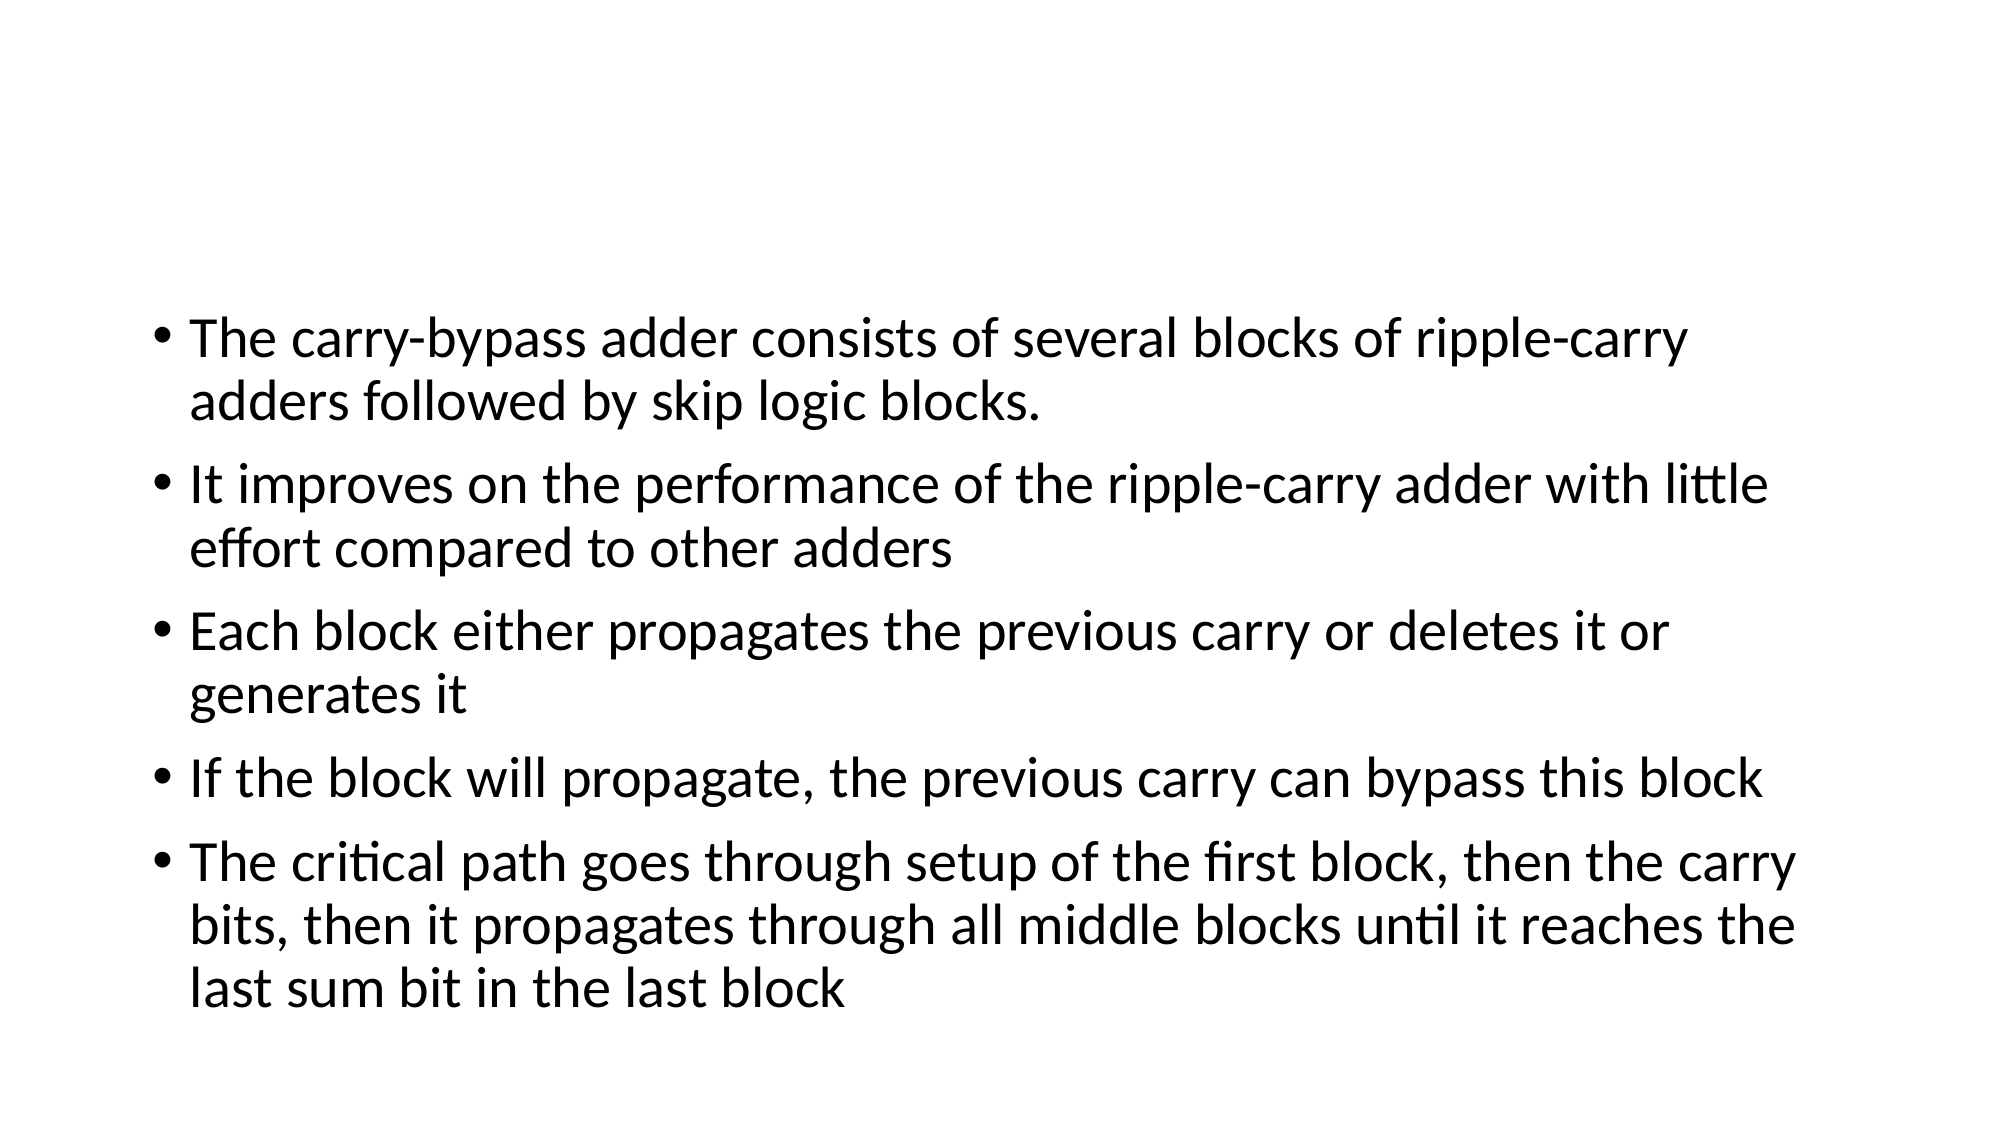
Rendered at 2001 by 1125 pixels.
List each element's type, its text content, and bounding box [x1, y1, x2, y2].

list The carry-bypass adder consists of several blocks of ripple-carry adders followed by skip logic blocks. It improves on the performance of the ripple-carry adder with little effort compared to other adders Each block either propagates the previous carry or deletes it or generates it If the block will propagate, the previous carry can bypass this block The critical path goes through setup of the first block, then the carry bits, then it propagates through all middle blocks until it reaches the last sum bit in the last block [137, 299, 1863, 1097]
